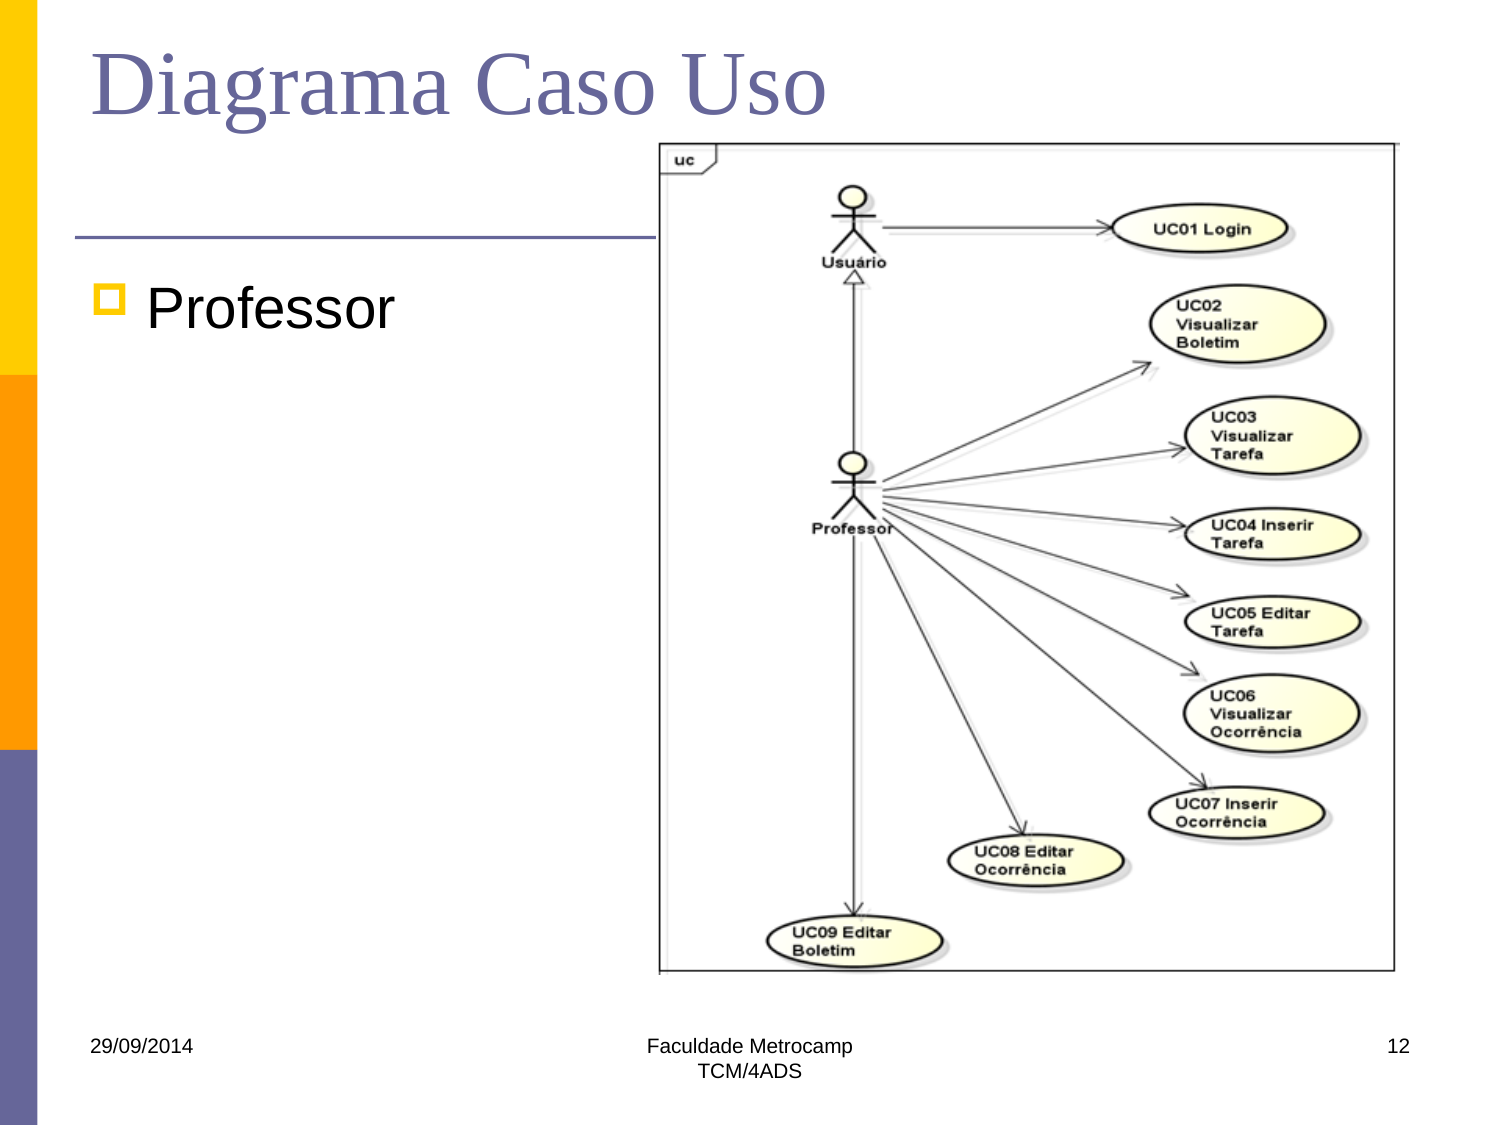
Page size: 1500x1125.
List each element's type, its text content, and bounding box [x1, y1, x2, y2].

slide_number 12 [1074, 1024, 1426, 1101]
footer Faculdade Metrocamp TCM/4ADS [512, 1024, 988, 1101]
picture [655, 140, 1401, 976]
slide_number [74, 1024, 426, 1101]
title Diagrama Caso Uso [74, 45, 1426, 141]
list Professor [74, 262, 1426, 1006]
